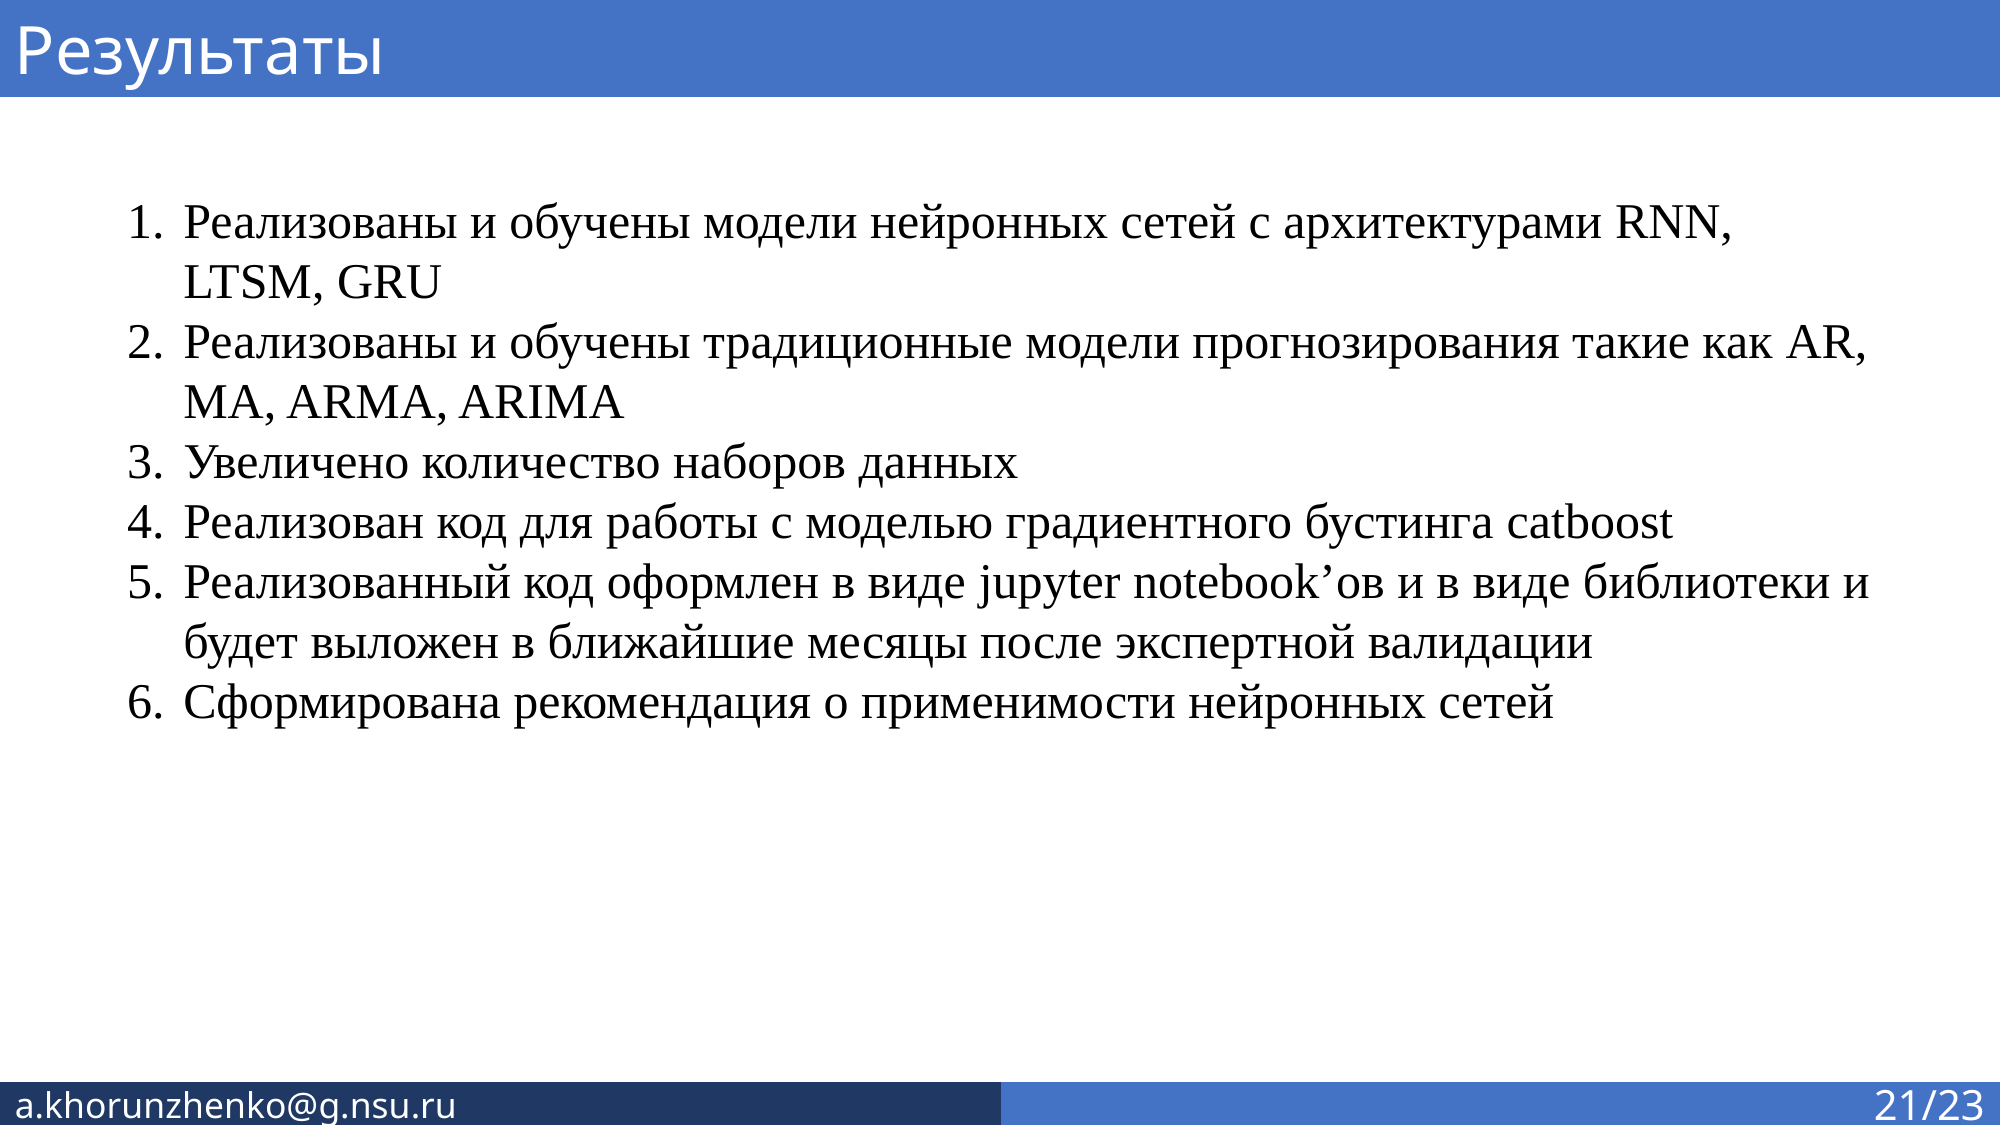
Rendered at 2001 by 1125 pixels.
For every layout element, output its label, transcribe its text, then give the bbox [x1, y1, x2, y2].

text_box 21/23 [1001, 1082, 2000, 1125]
text_box Результаты [0, 0, 2000, 97]
text_box a.khorunzhenko@g.nsu.ru [0, 1082, 1001, 1125]
text_box Реализованы и обучены модели нейронных сетей с архитектурами RNN, LTSM, GRU Реализованы и обучены традиционные модели прогнозирования такие как AR, MA, ARMA, ARIMA Увеличено количество наборов данных Реализован код для работы с моделью градиентного бустинга catboost Реализованный код оформлен в виде jupyter notebook’ов и в виде библиотеки и будет выложен в ближайшие месяцы после экспертной валидации Сформирована рекомендация о применимости нейронных сетей [112, 181, 1888, 737]
